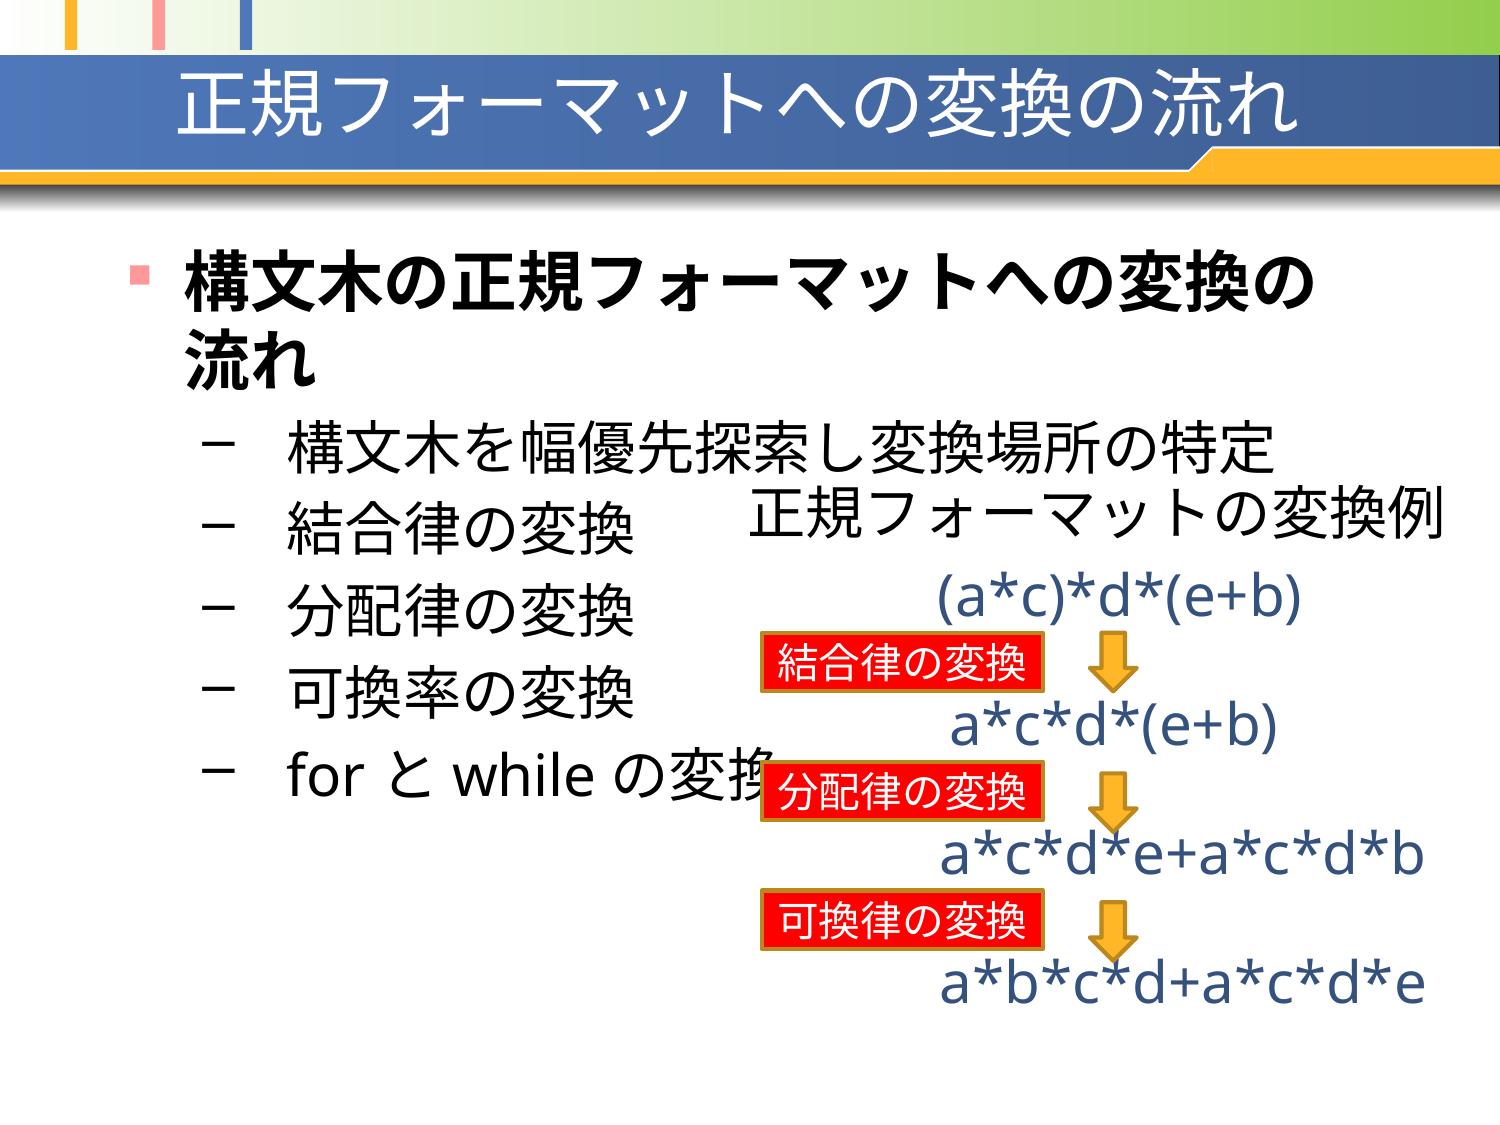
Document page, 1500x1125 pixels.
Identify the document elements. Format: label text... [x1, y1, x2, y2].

text_box a*c*d*e+a*c*d*b [925, 808, 1442, 894]
text_box 正規フォーマットの変換例 [732, 468, 1461, 554]
text_box [1087, 900, 1139, 963]
text_box [1087, 630, 1139, 694]
text_box [1087, 771, 1139, 835]
text_box a*c*d*(e+b) [934, 679, 1294, 765]
text_box 分配律の変換 [760, 760, 1045, 822]
title 正規フォーマットへの変換の流れ [159, 54, 1430, 150]
text_box a*b*c*d+a*c*d*e [925, 937, 1442, 1023]
text_box 結合律の変換 [760, 631, 1045, 693]
text_box 可換律の変換 [760, 888, 1045, 951]
list 構文木の正規フォーマットへの変換の流れ 構文木を幅優先探索し変換場所の特定 結合律の変換 分配律の変換 可換率の変換 forとwhileの変換 [111, 231, 1400, 1036]
text_box (a*c)*d*(e+b) [923, 554, 1317, 636]
